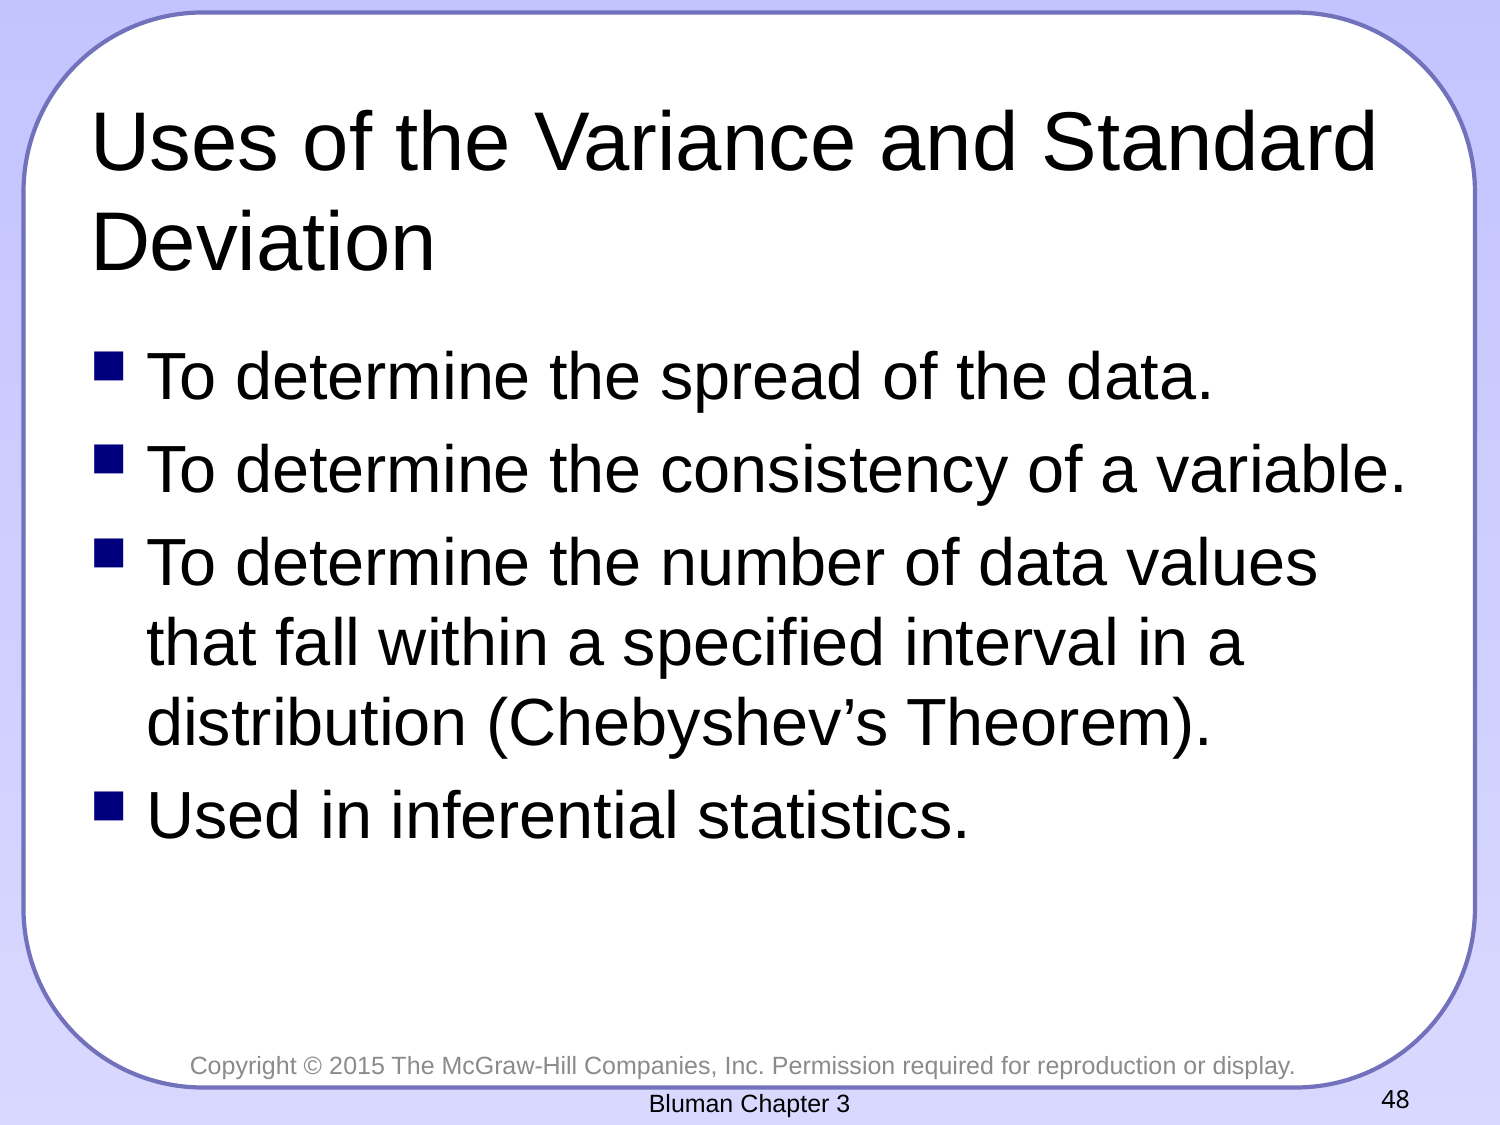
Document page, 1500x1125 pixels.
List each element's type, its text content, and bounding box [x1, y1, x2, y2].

title Uses of the Variance and Standard Deviation [75, 75, 1425, 300]
list To determine the spread of the data. To determine the consistency of a variable. To determine the number of data values that fall within a specified interval in a distribution (Chebyshev’s Theorem). Used in inferential statistics. [75, 324, 1425, 963]
slide_number 48 [1074, 1049, 1426, 1125]
footer Bluman Chapter 3 [512, 1049, 988, 1125]
